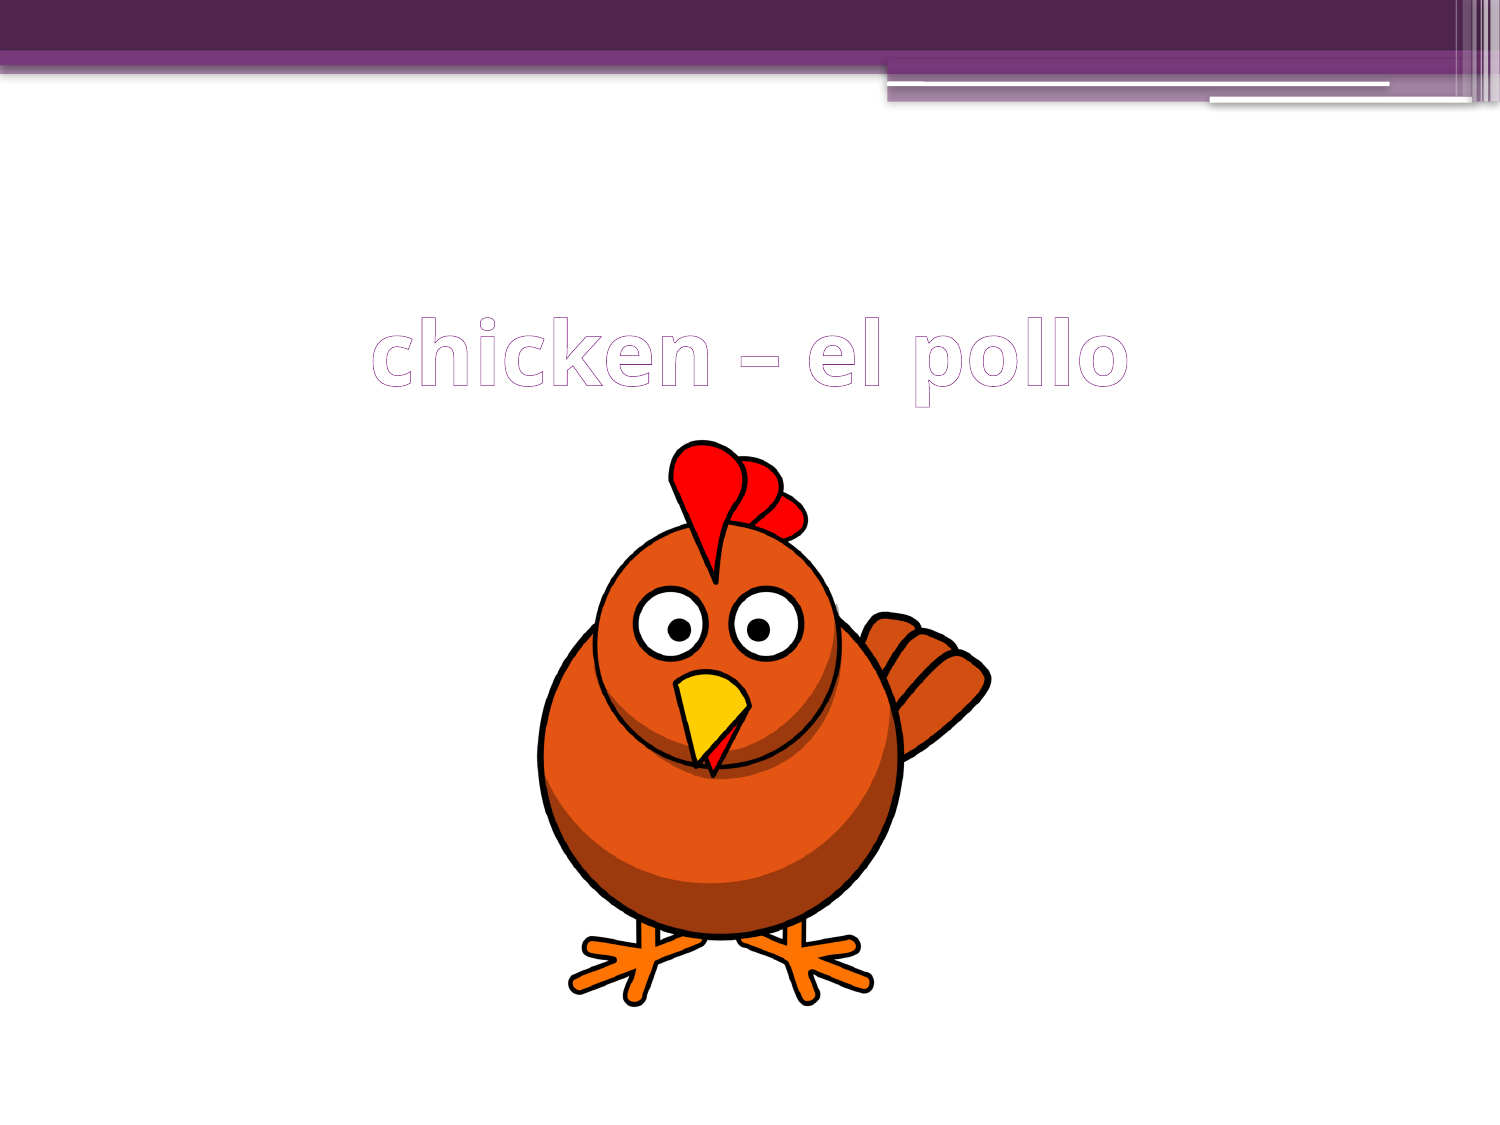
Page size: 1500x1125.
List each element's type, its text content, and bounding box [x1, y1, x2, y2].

picture [499, 424, 1006, 1032]
title chicken – el pollo [112, 187, 1388, 411]
